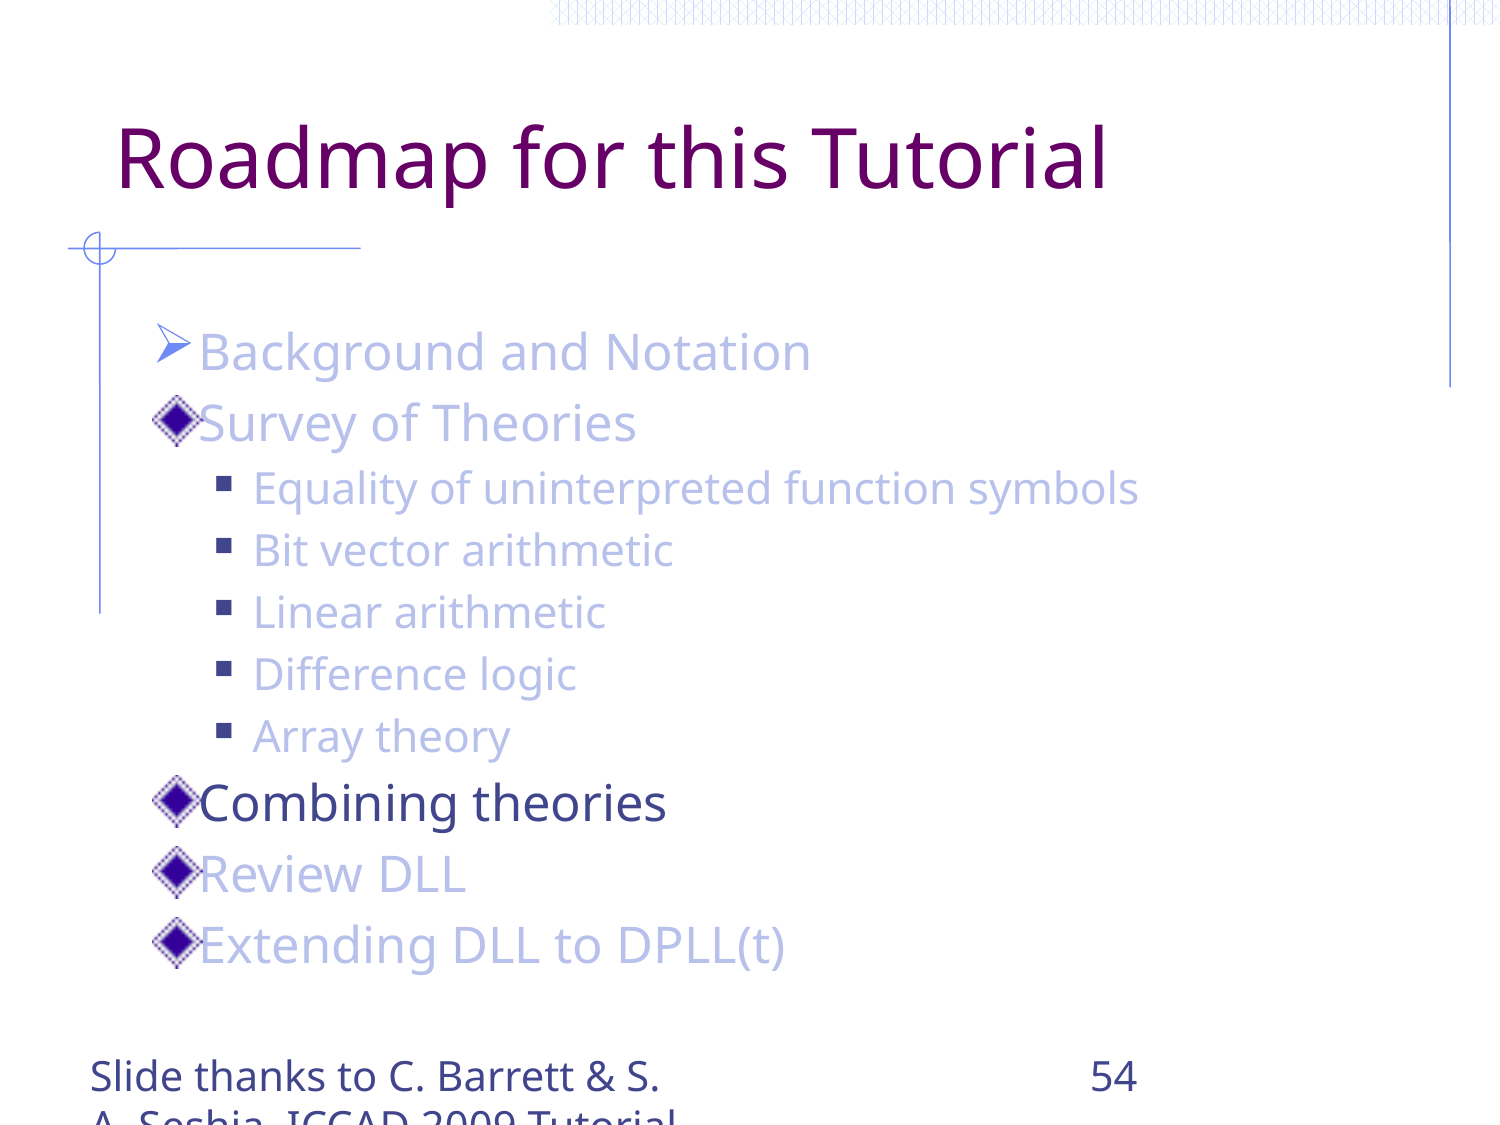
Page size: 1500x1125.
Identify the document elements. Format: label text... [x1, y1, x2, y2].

title Roadmap for this Tutorial [99, 49, 1376, 213]
picture [152, 395, 204, 447]
picture [152, 917, 204, 969]
slide_number Slide thanks to C. Barrett & S. A. Seshia, ICCAD 2009 Tutorial [75, 1042, 724, 1103]
slide_number 54 [1074, 1042, 1425, 1103]
picture [152, 846, 204, 899]
picture [152, 775, 204, 828]
list Background and Notation Survey of Theories Equality of uninterpreted function symbols Bit vector arithmetic Linear arithmetic Difference logic Array theory Combining theories Review DLL Extending DLL to DPLL(t) [137, 312, 1413, 988]
